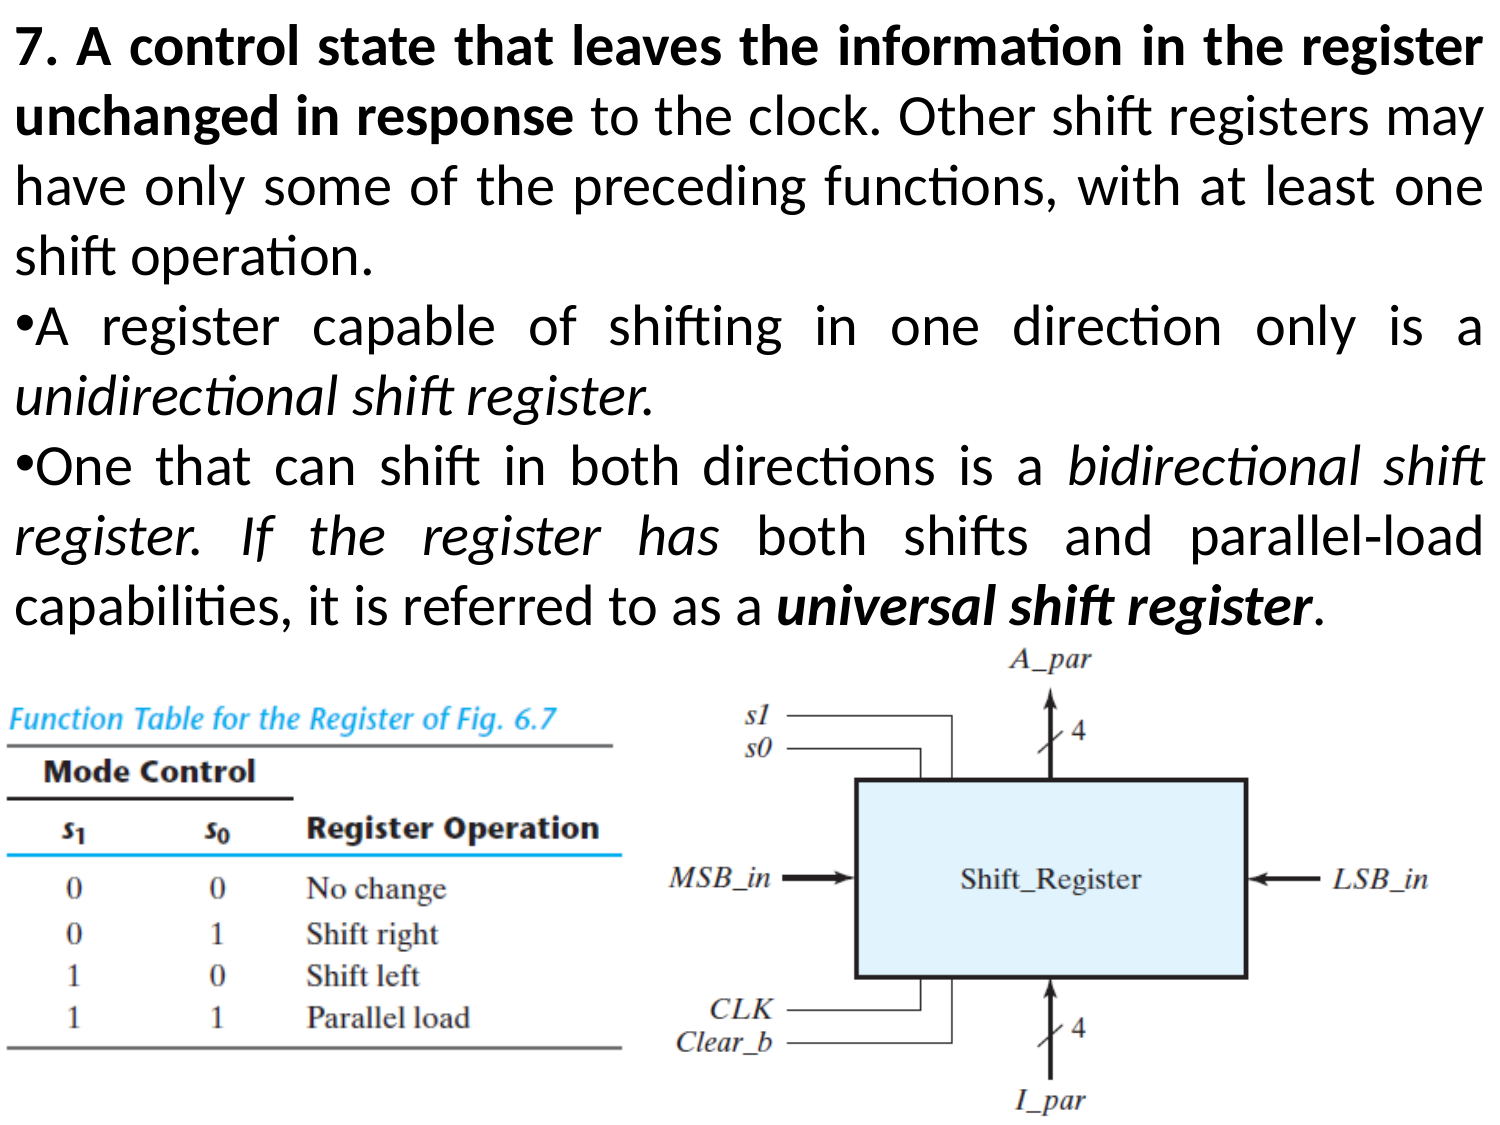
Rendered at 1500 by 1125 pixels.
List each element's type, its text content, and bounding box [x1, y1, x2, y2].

picture [662, 637, 1438, 1124]
picture [0, 699, 637, 1063]
text_box 7. A control state that leaves the information in the register unchanged in response to the clock. Other shift registers may have only some of the preceding functions, with at least one shift operation. A register capable of shifting in one direction only is a unidirectional shift register. One that can shift in both directions is a bidirectional shift register. If the register has both shifts and parallel‐load capabilities, it is referred to as a universal shift register. [0, 0, 1500, 645]
